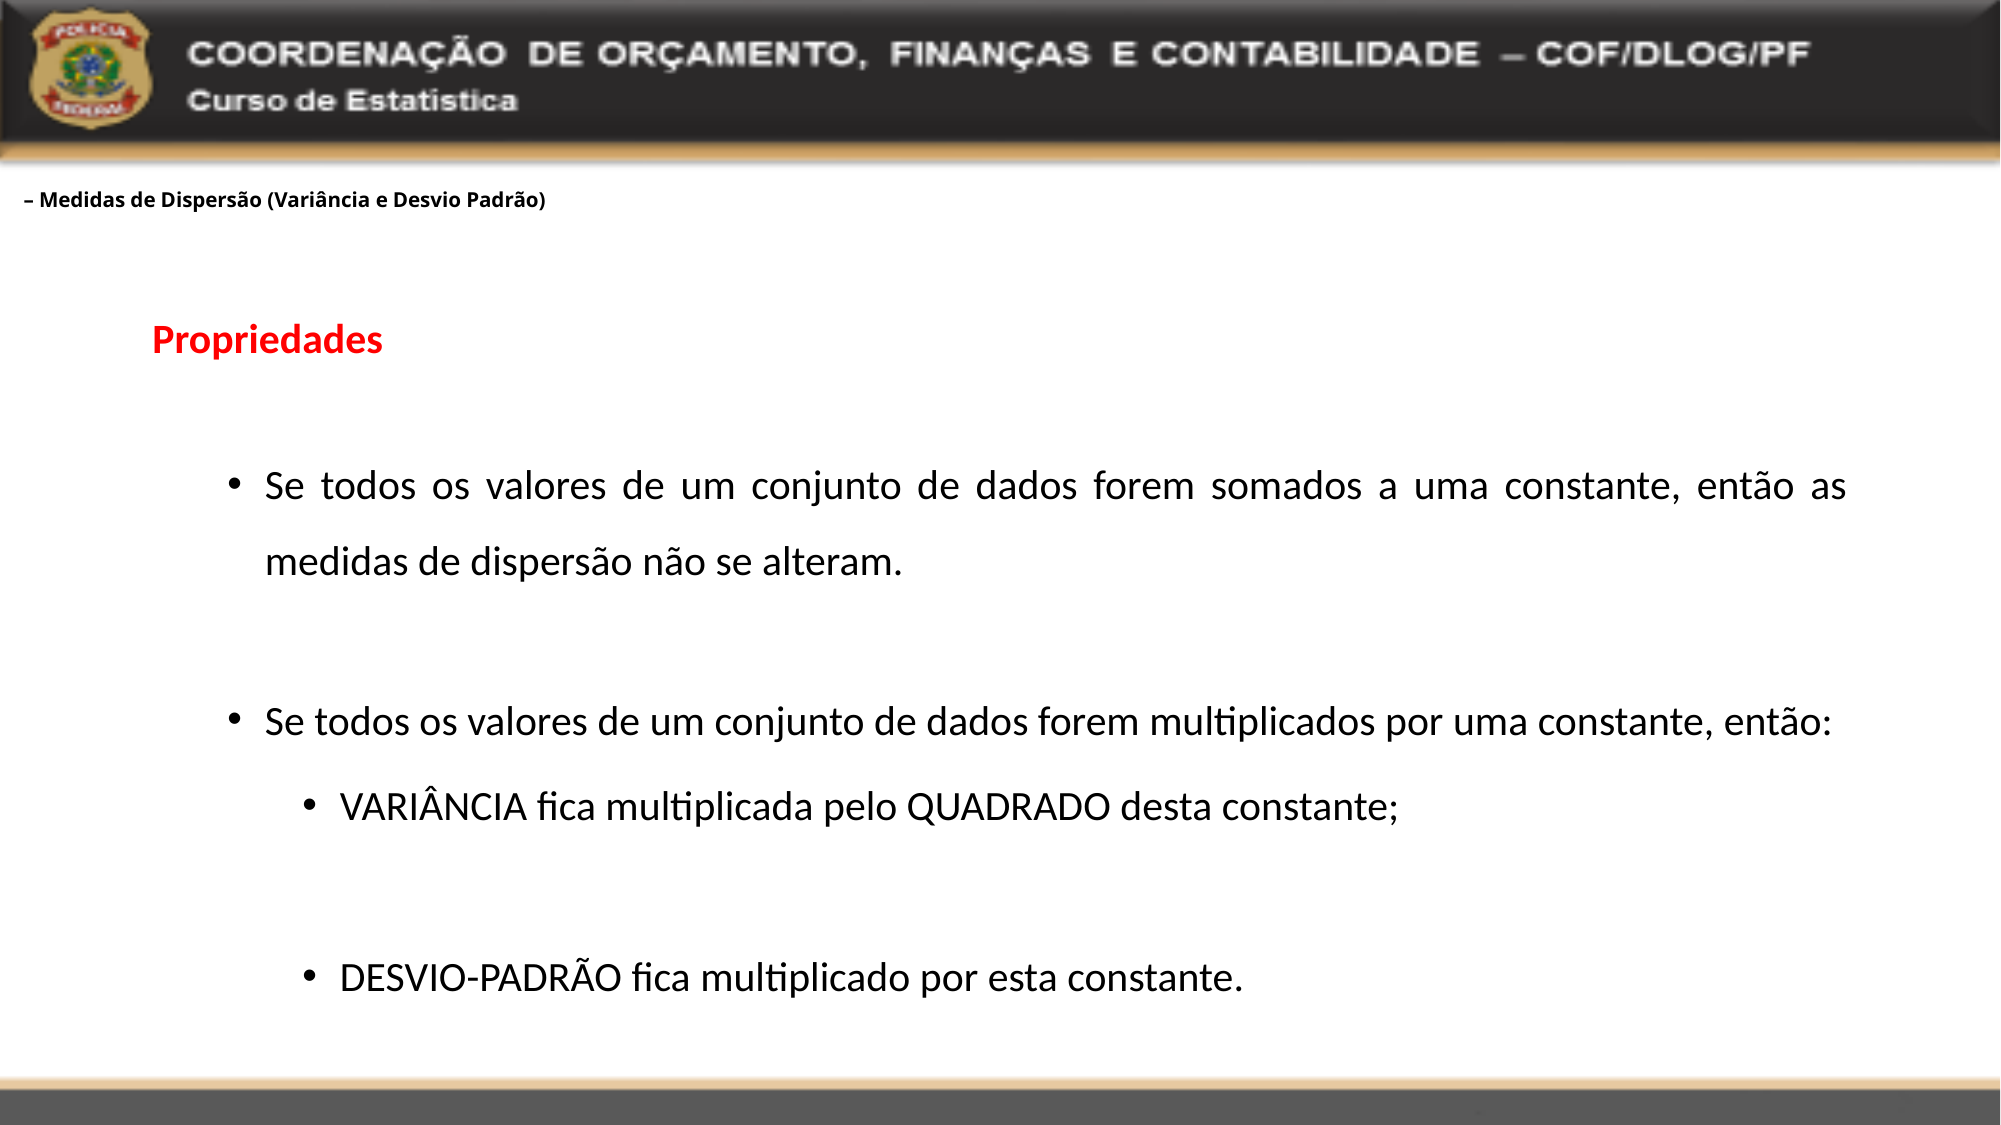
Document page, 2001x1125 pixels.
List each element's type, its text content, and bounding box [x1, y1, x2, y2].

list Propriedades Se todos os valores de um conjunto de dados forem somados a uma constante, então as medidas de dispersão não se alteram. Se todos os valores de um conjunto de dados forem multiplicados por uma constante, então: VARIÂNCIA fica multiplicada pelo QUADRADO desta constante; DESVIO-PADRÃO fica multiplicado por esta constante. [137, 314, 1863, 1058]
picture [0, 0, 2001, 1125]
title – Medidas de Dispersão (Variância e Desvio Padrão) [0, 165, 1725, 222]
